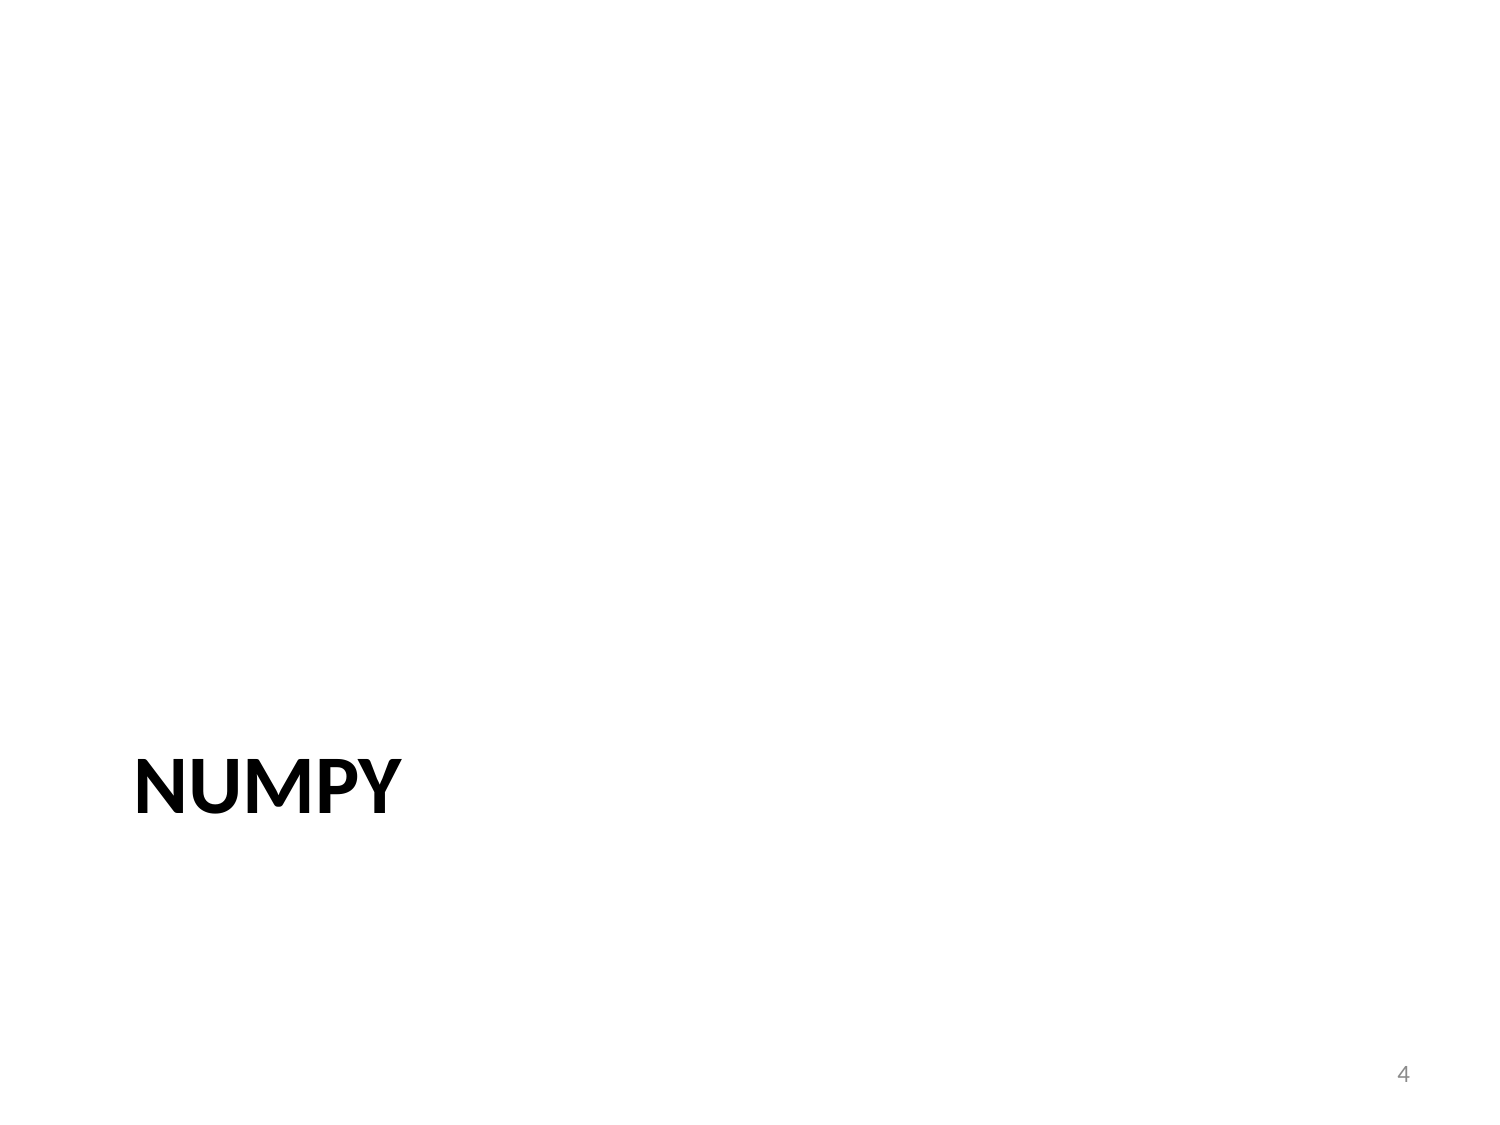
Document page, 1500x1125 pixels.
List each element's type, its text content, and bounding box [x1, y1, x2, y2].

slide_number 4 [1074, 1042, 1425, 1103]
title numpy [118, 722, 1394, 947]
